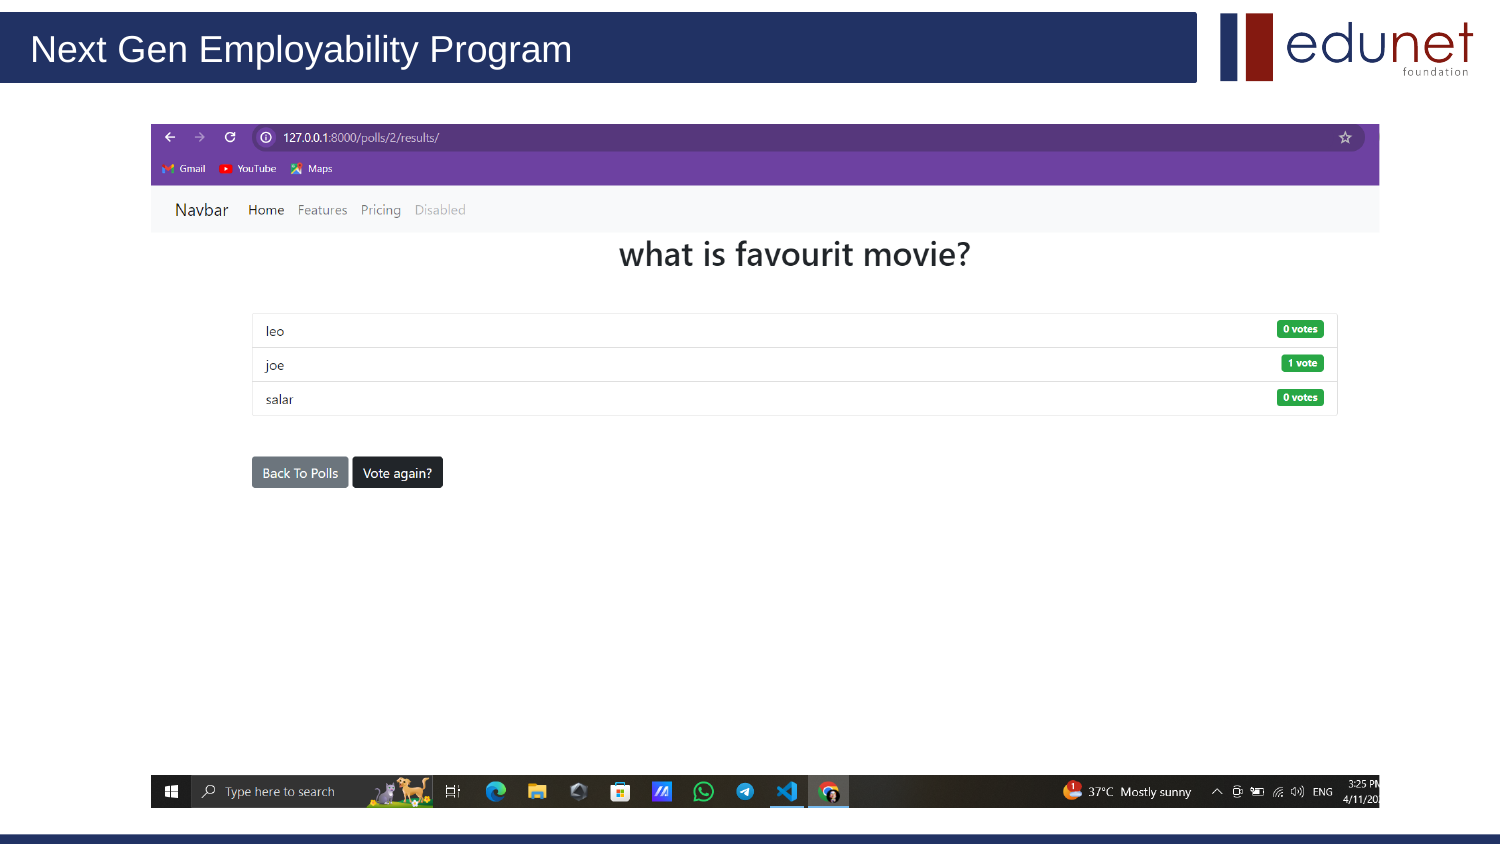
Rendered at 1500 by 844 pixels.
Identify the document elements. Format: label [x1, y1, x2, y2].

picture [150, 123, 1380, 809]
picture [1279, 14, 1482, 83]
